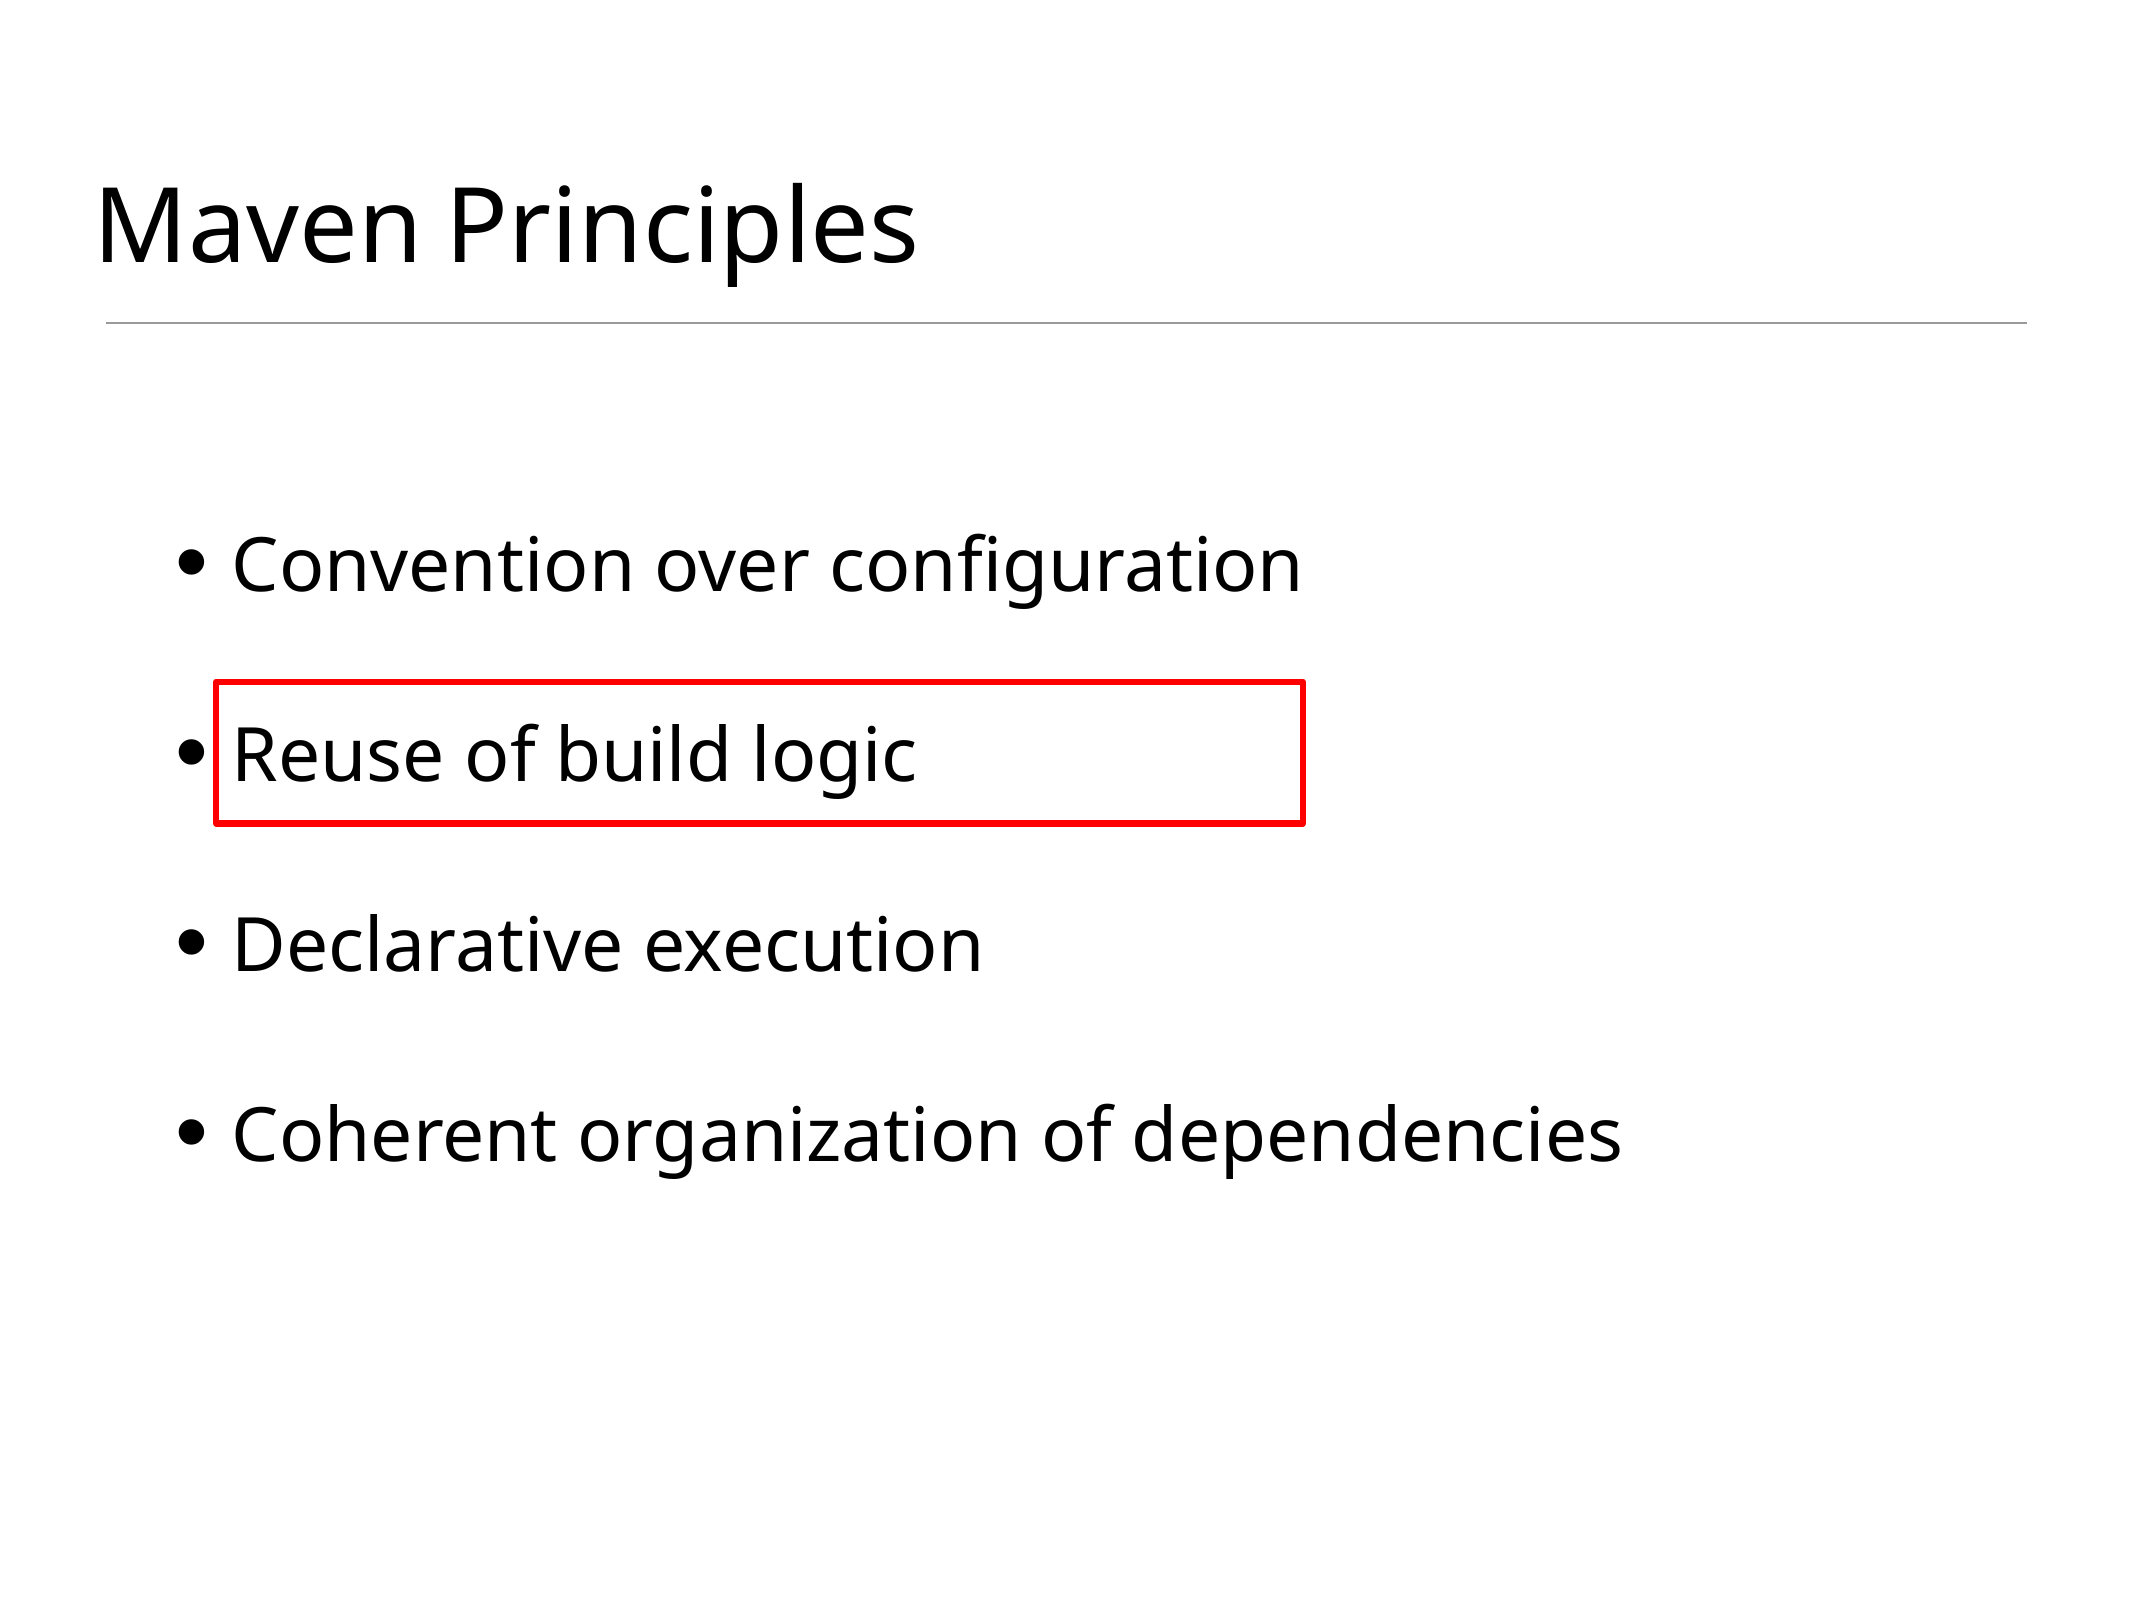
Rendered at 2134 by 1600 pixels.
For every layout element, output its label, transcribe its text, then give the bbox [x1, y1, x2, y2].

title Maven Principles [93, 53, 2041, 284]
text_box [214, 680, 1305, 826]
list Convention over configuration Reuse of build logic Declarative execution Coherent organization of dependencies [93, 380, 2041, 1459]
